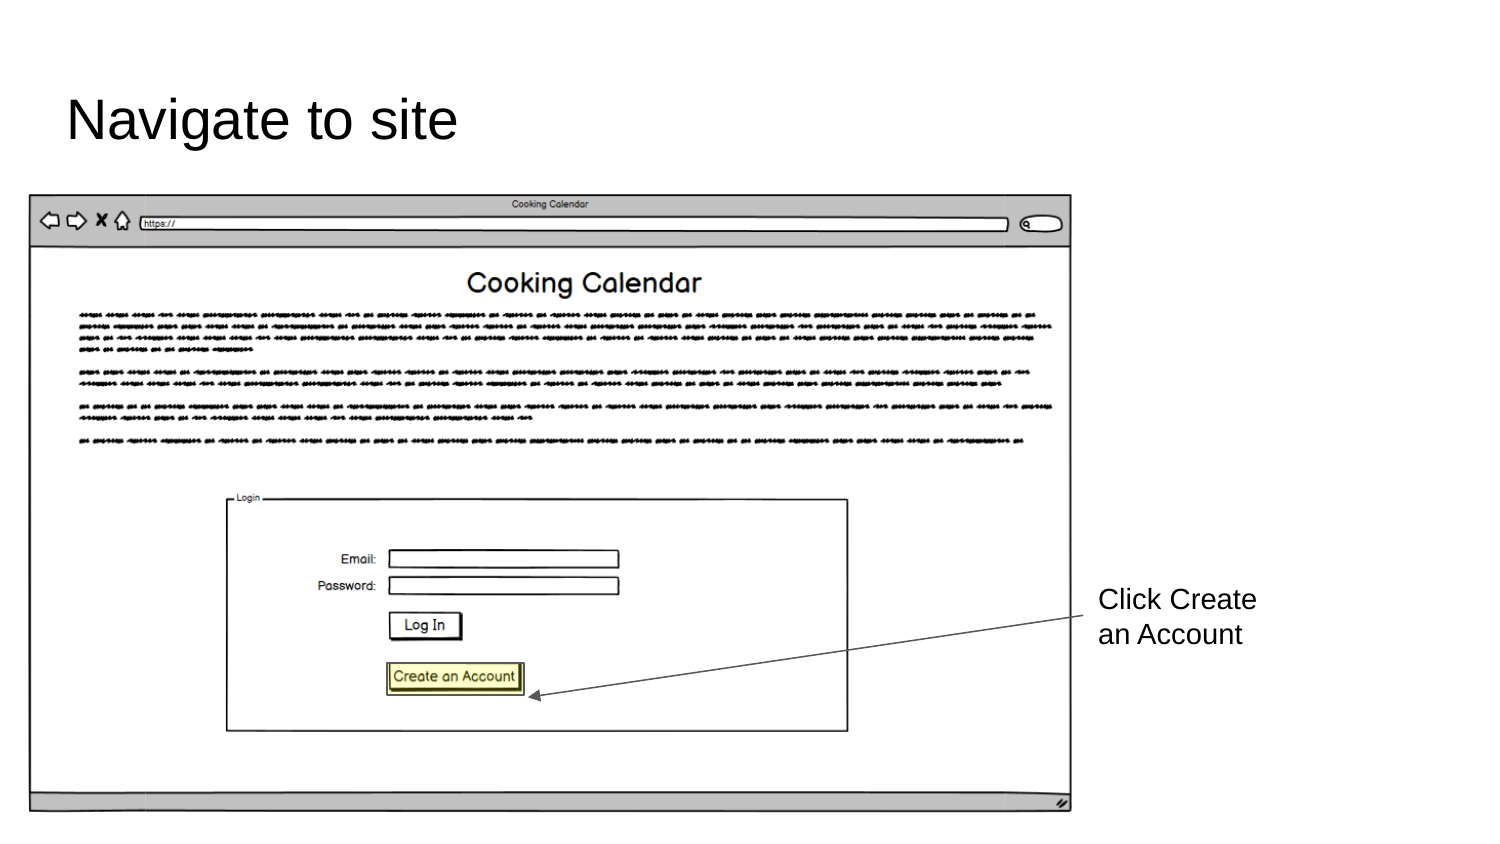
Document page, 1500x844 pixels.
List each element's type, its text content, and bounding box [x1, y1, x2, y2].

picture [24, 191, 1081, 819]
text_box Click Create an Account [1084, 565, 1280, 666]
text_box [527, 615, 1084, 698]
title Navigate to site [51, 72, 1449, 167]
